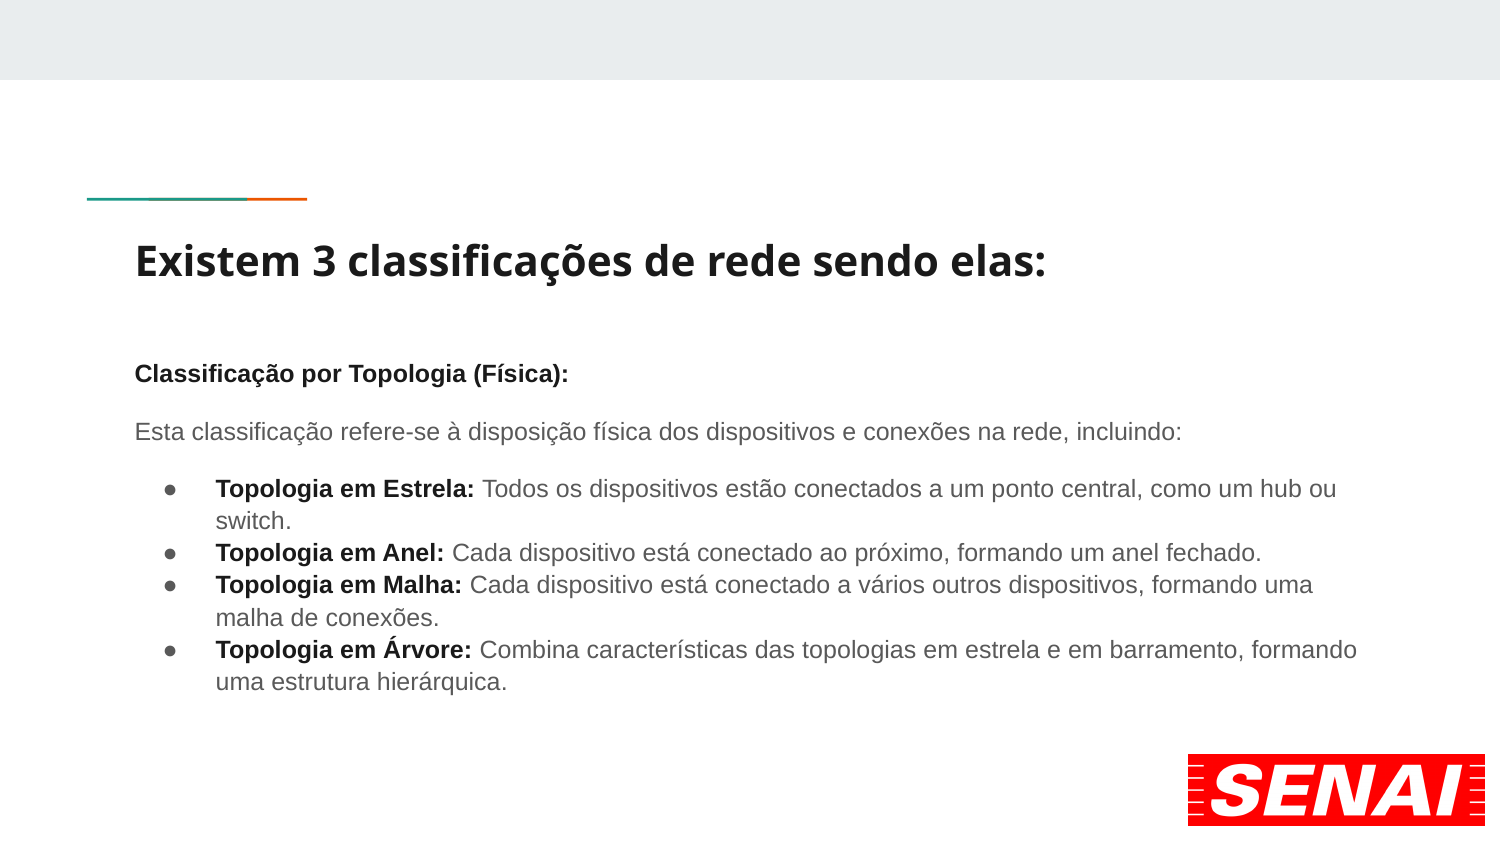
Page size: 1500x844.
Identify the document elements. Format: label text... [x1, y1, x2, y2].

list Classificação por Topologia (Física): Esta classificação refere-se à disposição física dos dispositivos e conexões na rede, incluindo: Topologia em Estrela: Todos os dispositivos estão conectados a um ponto central, como um hub ou switch. Topologia em Anel: Cada dispositivo está conectado ao próximo, formando um anel fechado. Topologia em Malha: Cada dispositivo está conectado a vários outros dispositivos, formando uma malha de conexões. Topologia em Árvore: Combina características das topologias em estrela e em barramento, formando uma estrutura hierárquica. [119, 341, 1381, 712]
title Existem 3 classificações de rede sendo elas: [119, 216, 1381, 305]
picture [1188, 754, 1485, 826]
